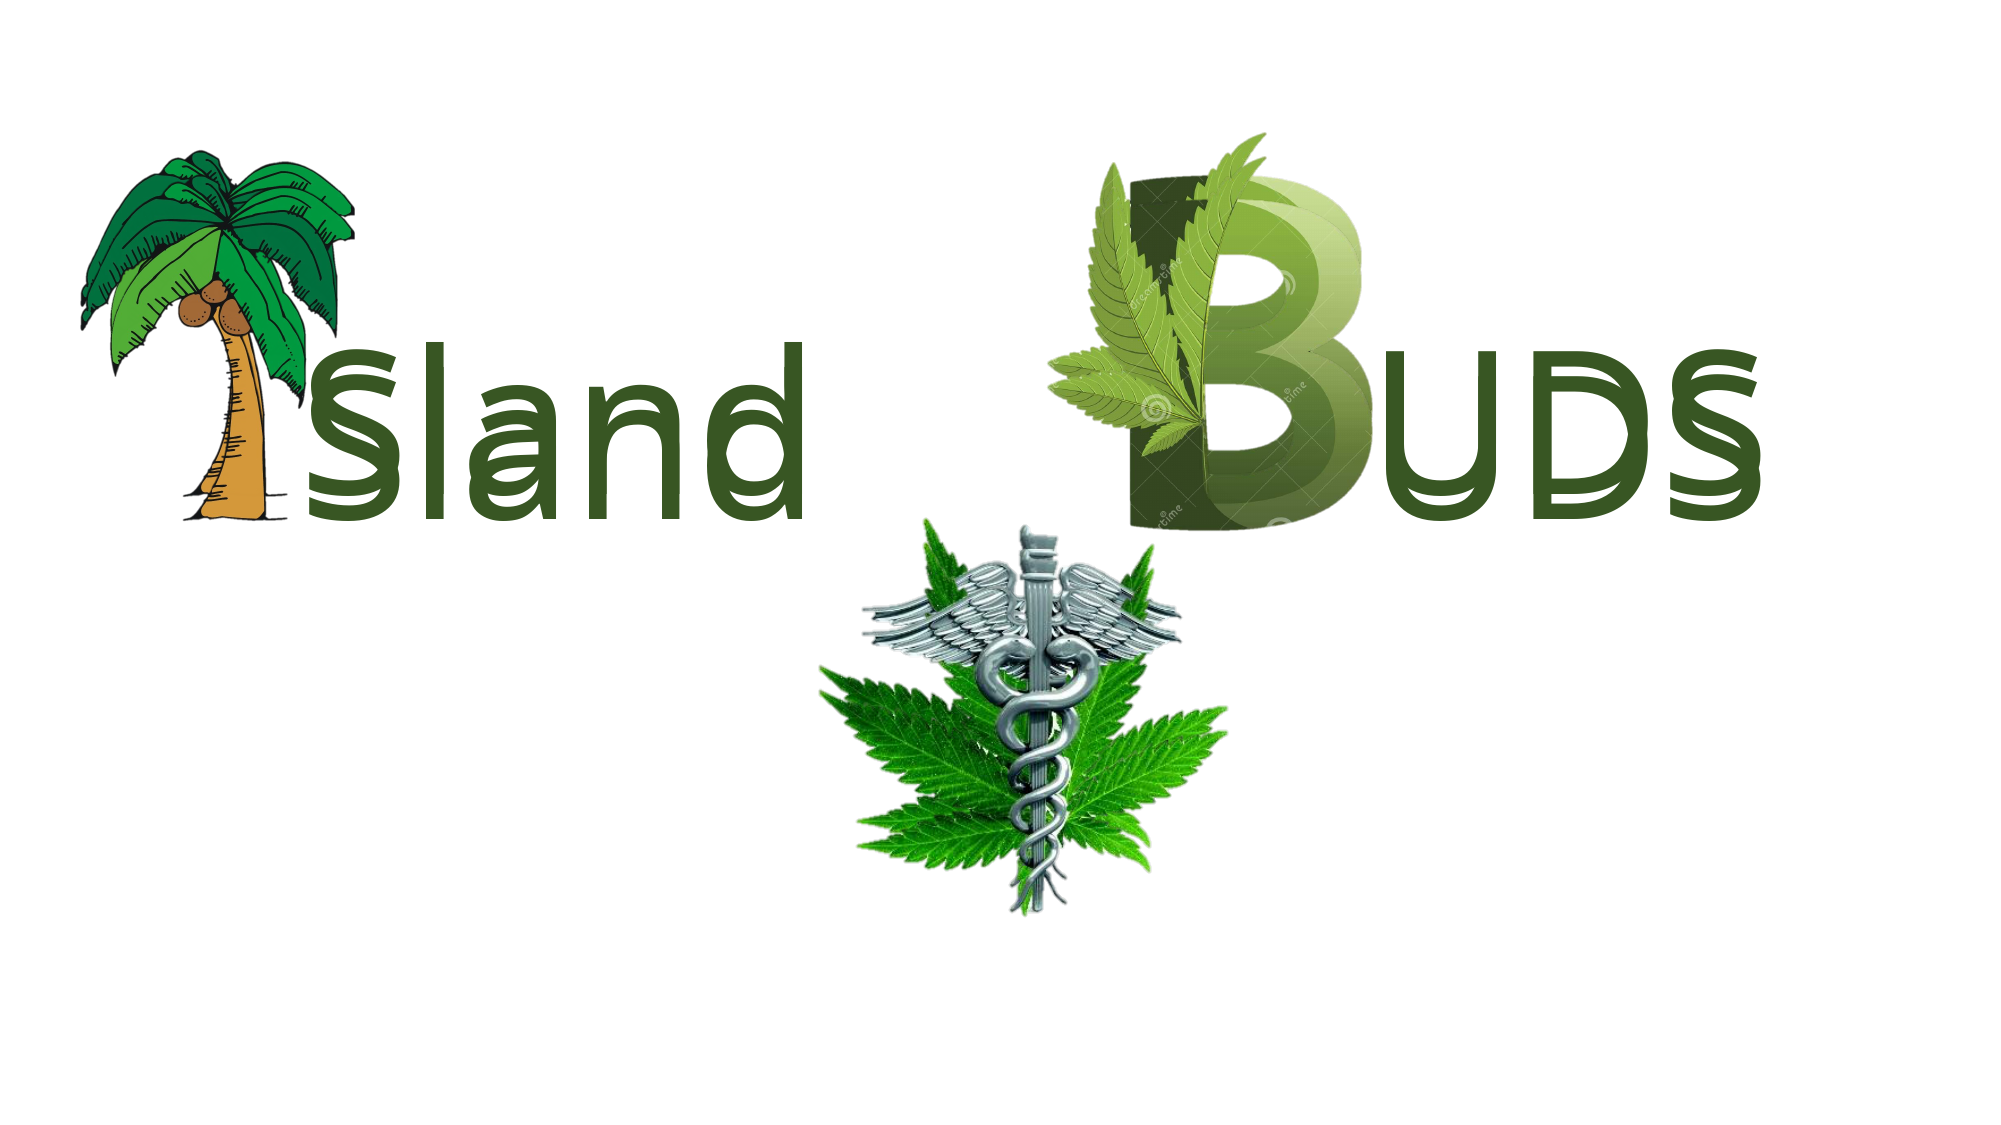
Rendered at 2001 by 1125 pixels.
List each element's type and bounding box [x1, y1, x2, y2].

text_box [79, 156, 1944, 923]
text_box [79, 132, 1944, 156]
